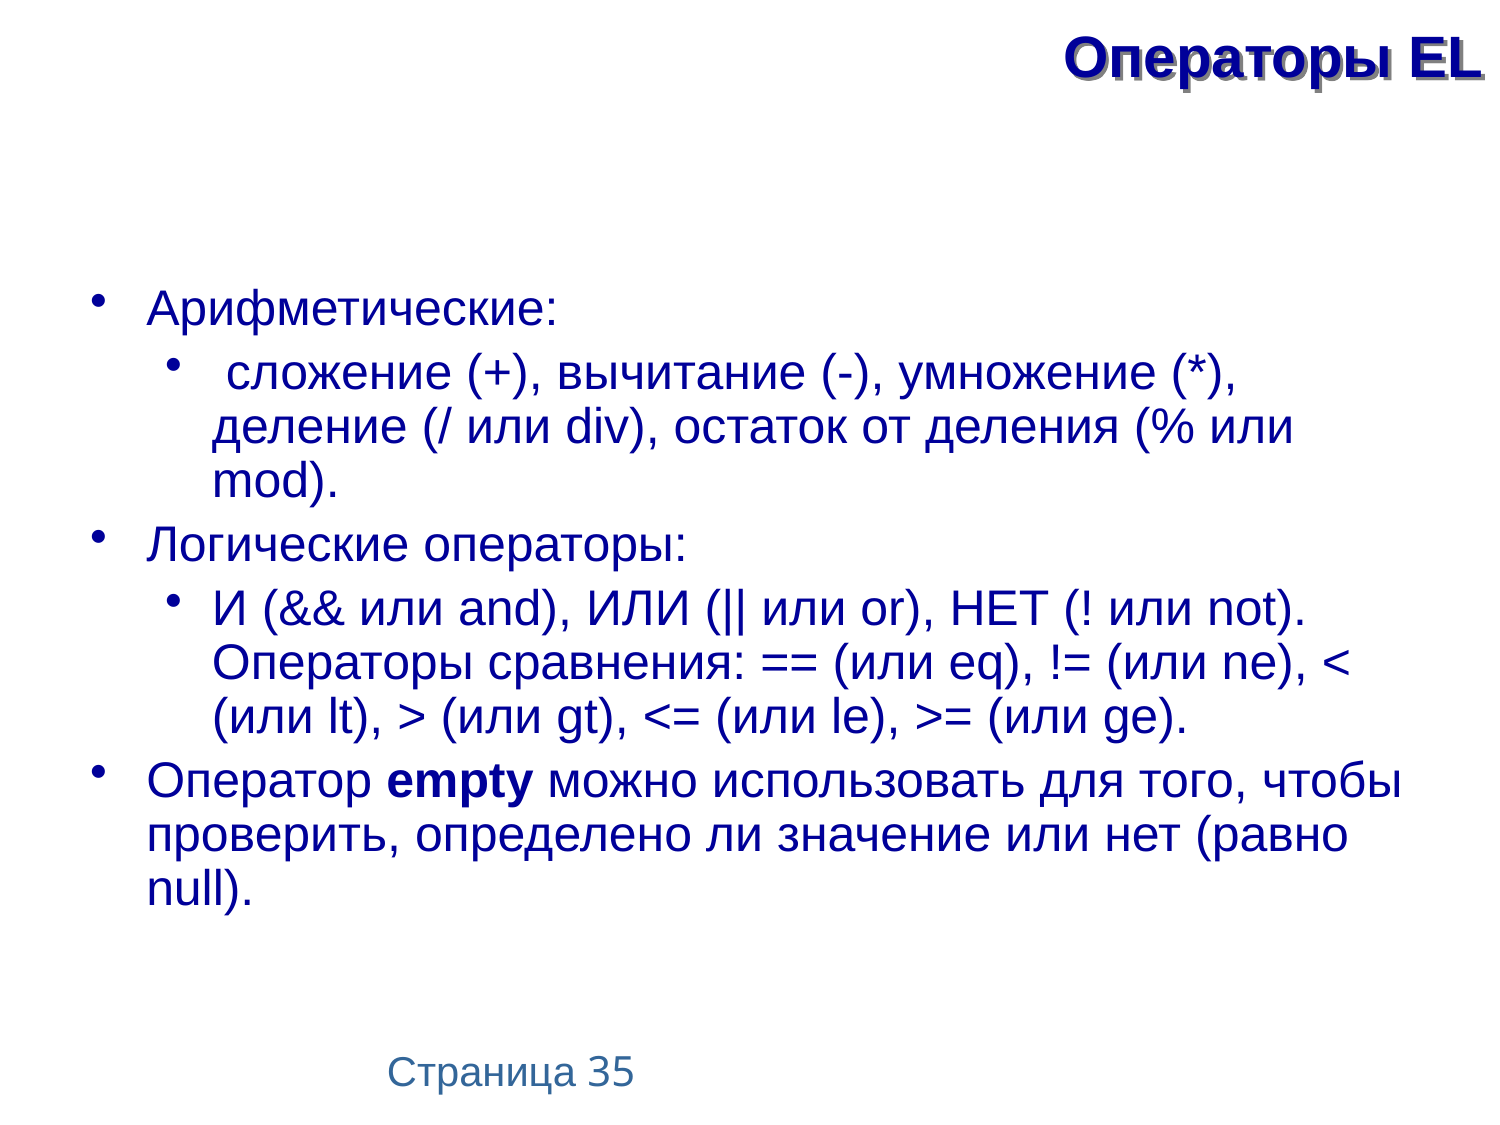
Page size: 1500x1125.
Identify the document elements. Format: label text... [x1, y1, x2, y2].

title Операторы EL [0, 10, 1499, 99]
list Арифметические: сложение (+), вычитание (-), умножение (*), деление (/ или div), остаток от деления (% или mod). Логические операторы: И (&& или and), ИЛИ (|| или or), НЕТ (! или not). Операторы сравнения: == (или eq), != (или ne), < (или lt), > (или gt), <= (или le), >= (или ge). Оператор empty можно использовать для того, чтобы проверить, определено ли значение или нет (равно null). [75, 275, 1438, 1000]
slide_number Страница 35 [371, 1034, 735, 1110]
